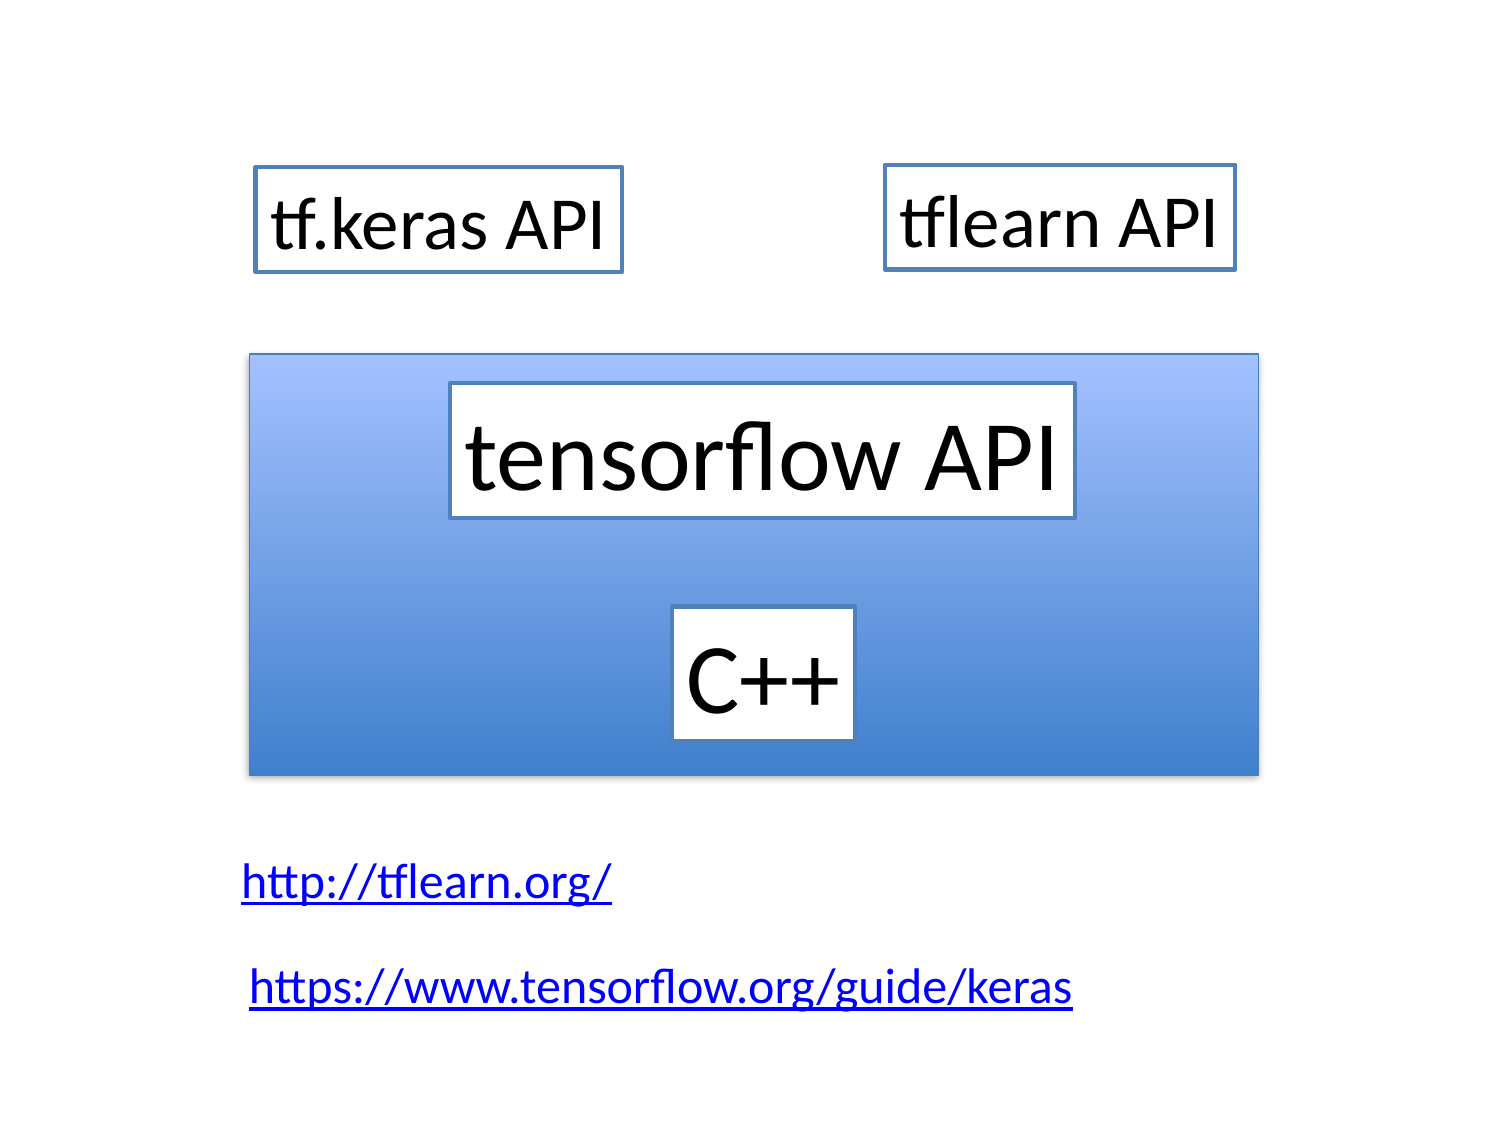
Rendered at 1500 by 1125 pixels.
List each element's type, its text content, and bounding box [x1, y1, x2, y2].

text_box [249, 353, 1259, 776]
text_box tensorflow API [448, 381, 1077, 520]
text_box http://tflearn.org/ [226, 840, 627, 916]
text_box tflearn API [883, 163, 1237, 272]
text_box tf.keras API [253, 165, 624, 274]
text_box C++ [670, 604, 857, 743]
text_box https://www.tensorflow.org/guide/keras [234, 946, 1088, 1022]
